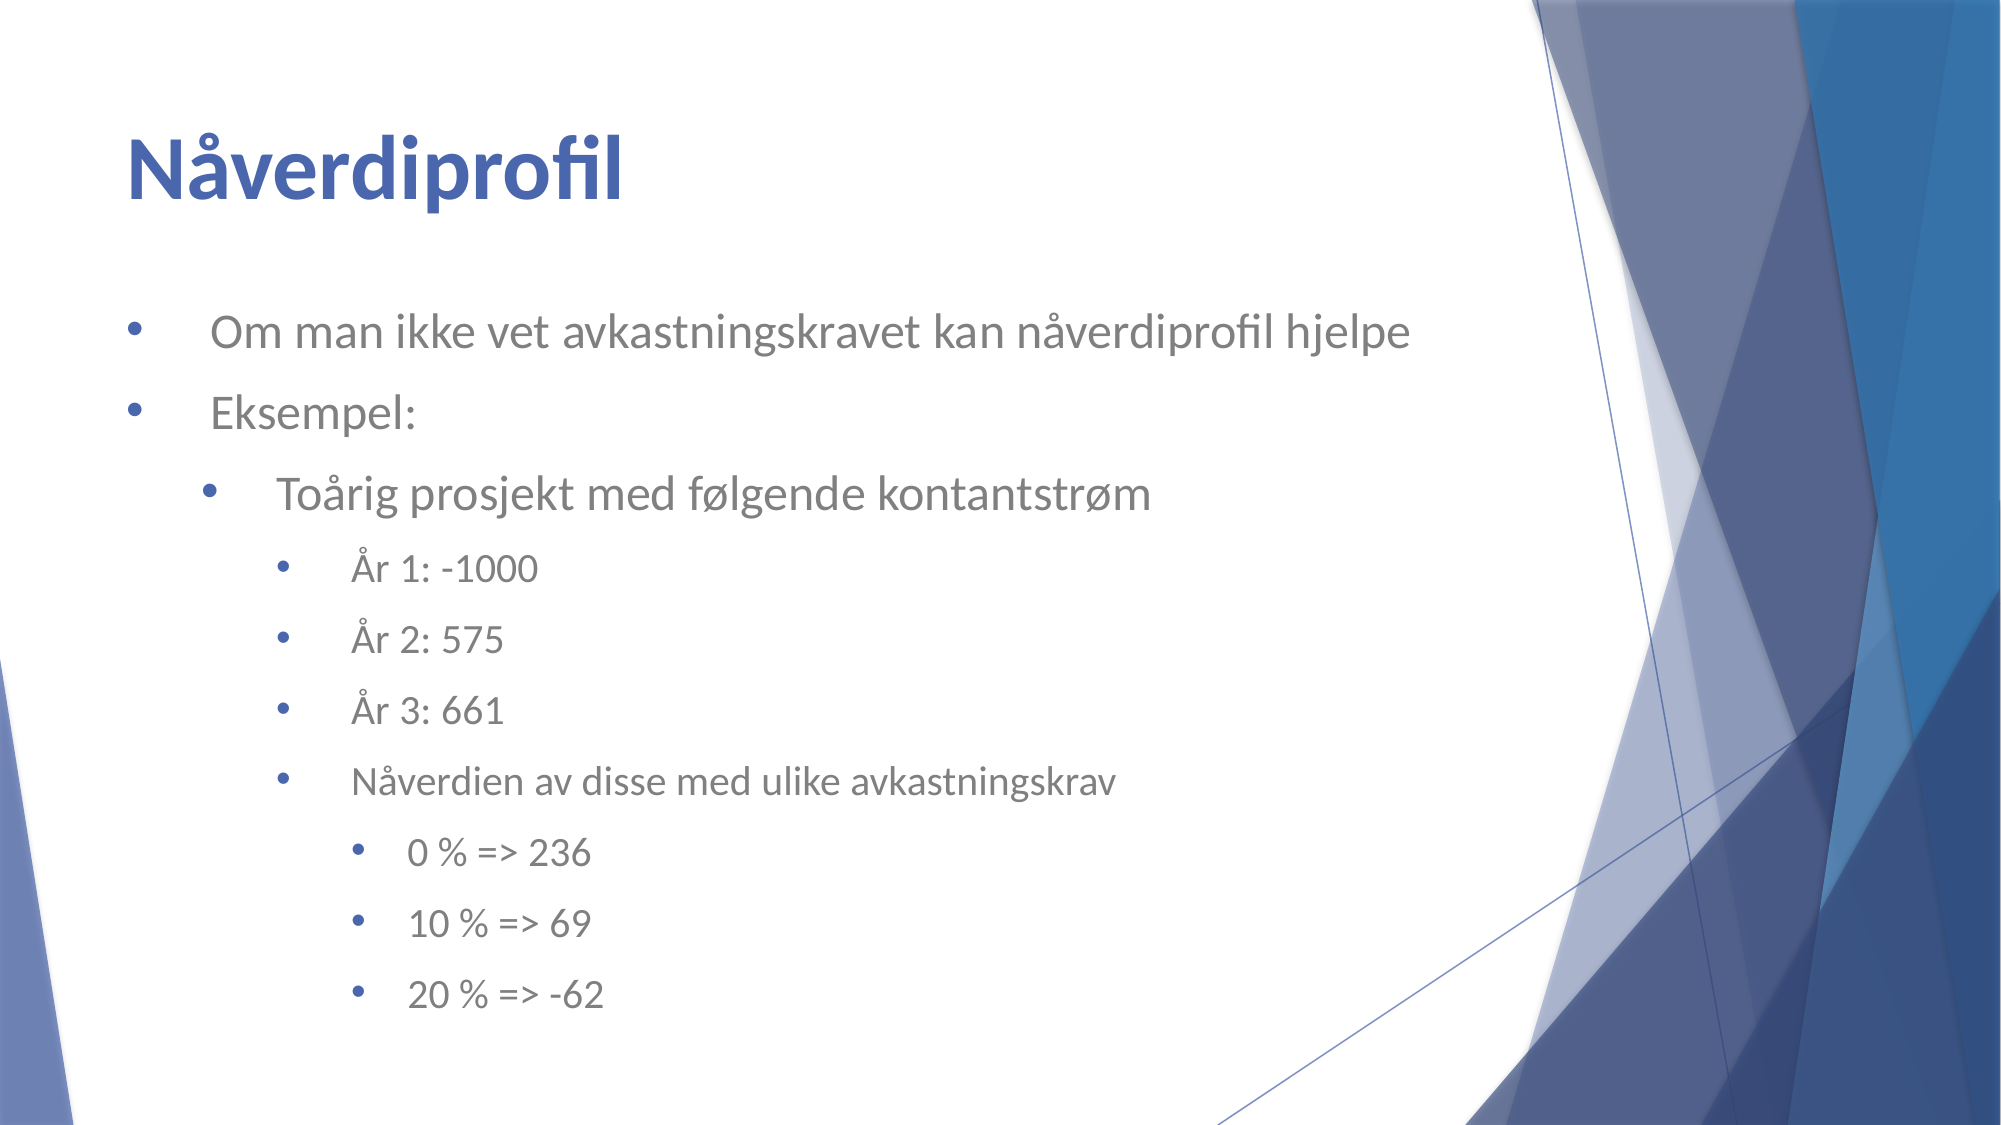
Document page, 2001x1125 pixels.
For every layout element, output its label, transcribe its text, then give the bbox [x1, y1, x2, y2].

list Om man ikke vet avkastningskravet kan nåverdiprofil hjelpe Eksempel: Toårig prosjekt med følgende kontantstrøm År 1: -1000 År 2: 575 År 3: 661 Nåverdien av disse med ulike avkastningskrav 0 % => 236 10 % => 69 20 % => -62 [111, 290, 1522, 1071]
title Nåverdiprofil [111, 99, 1522, 290]
